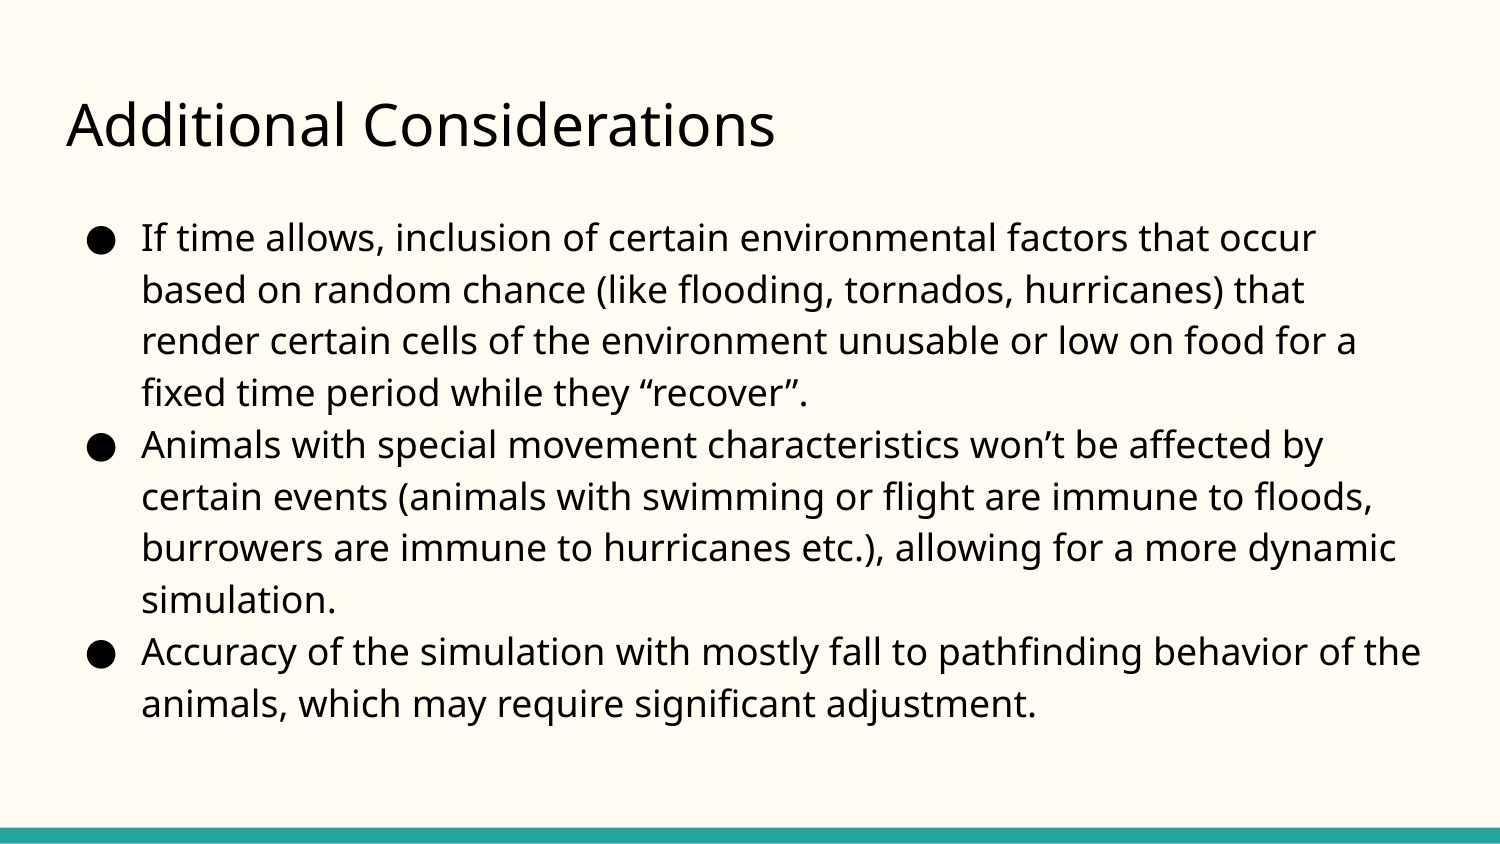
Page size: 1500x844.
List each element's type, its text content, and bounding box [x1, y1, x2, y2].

title Additional Considerations [51, 72, 1449, 174]
list If time allows, inclusion of certain environmental factors that occur based on random chance (like flooding, tornados, hurricanes) that render certain cells of the environment unusable or low on food for a fixed time period while they “recover”. Animals with special movement characteristics won’t be affected by certain events (animals with swimming or flight are immune to floods, burrowers are immune to hurricanes etc.), allowing for a more dynamic simulation. Accuracy of the simulation with mostly fall to pathfinding behavior of the animals, which may require significant adjustment. [51, 192, 1449, 750]
